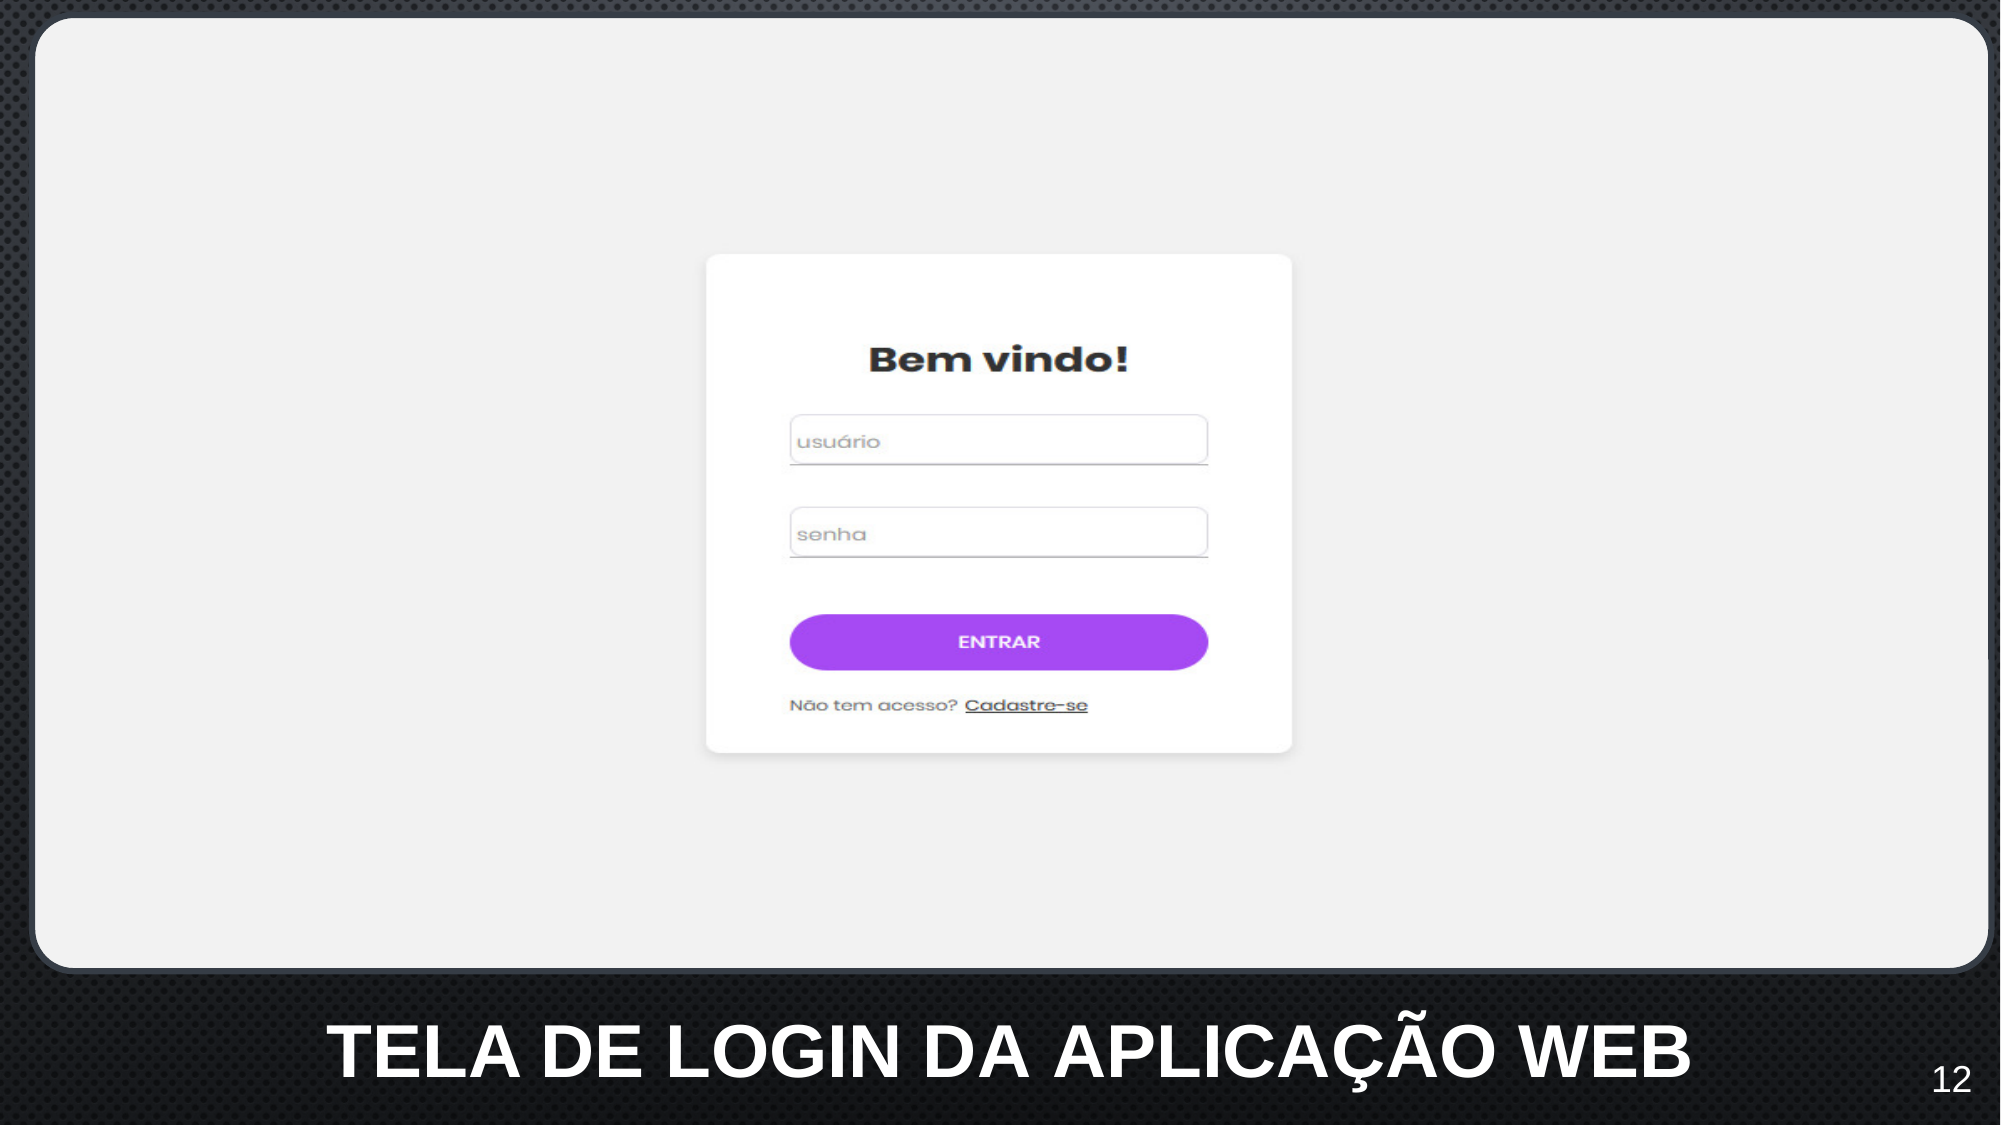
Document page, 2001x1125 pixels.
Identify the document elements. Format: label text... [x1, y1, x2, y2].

text_box 12 [1915, 1047, 2000, 1108]
text_box Tela de login da aplicação web [299, 993, 1723, 1102]
picture [31, 14, 1992, 972]
